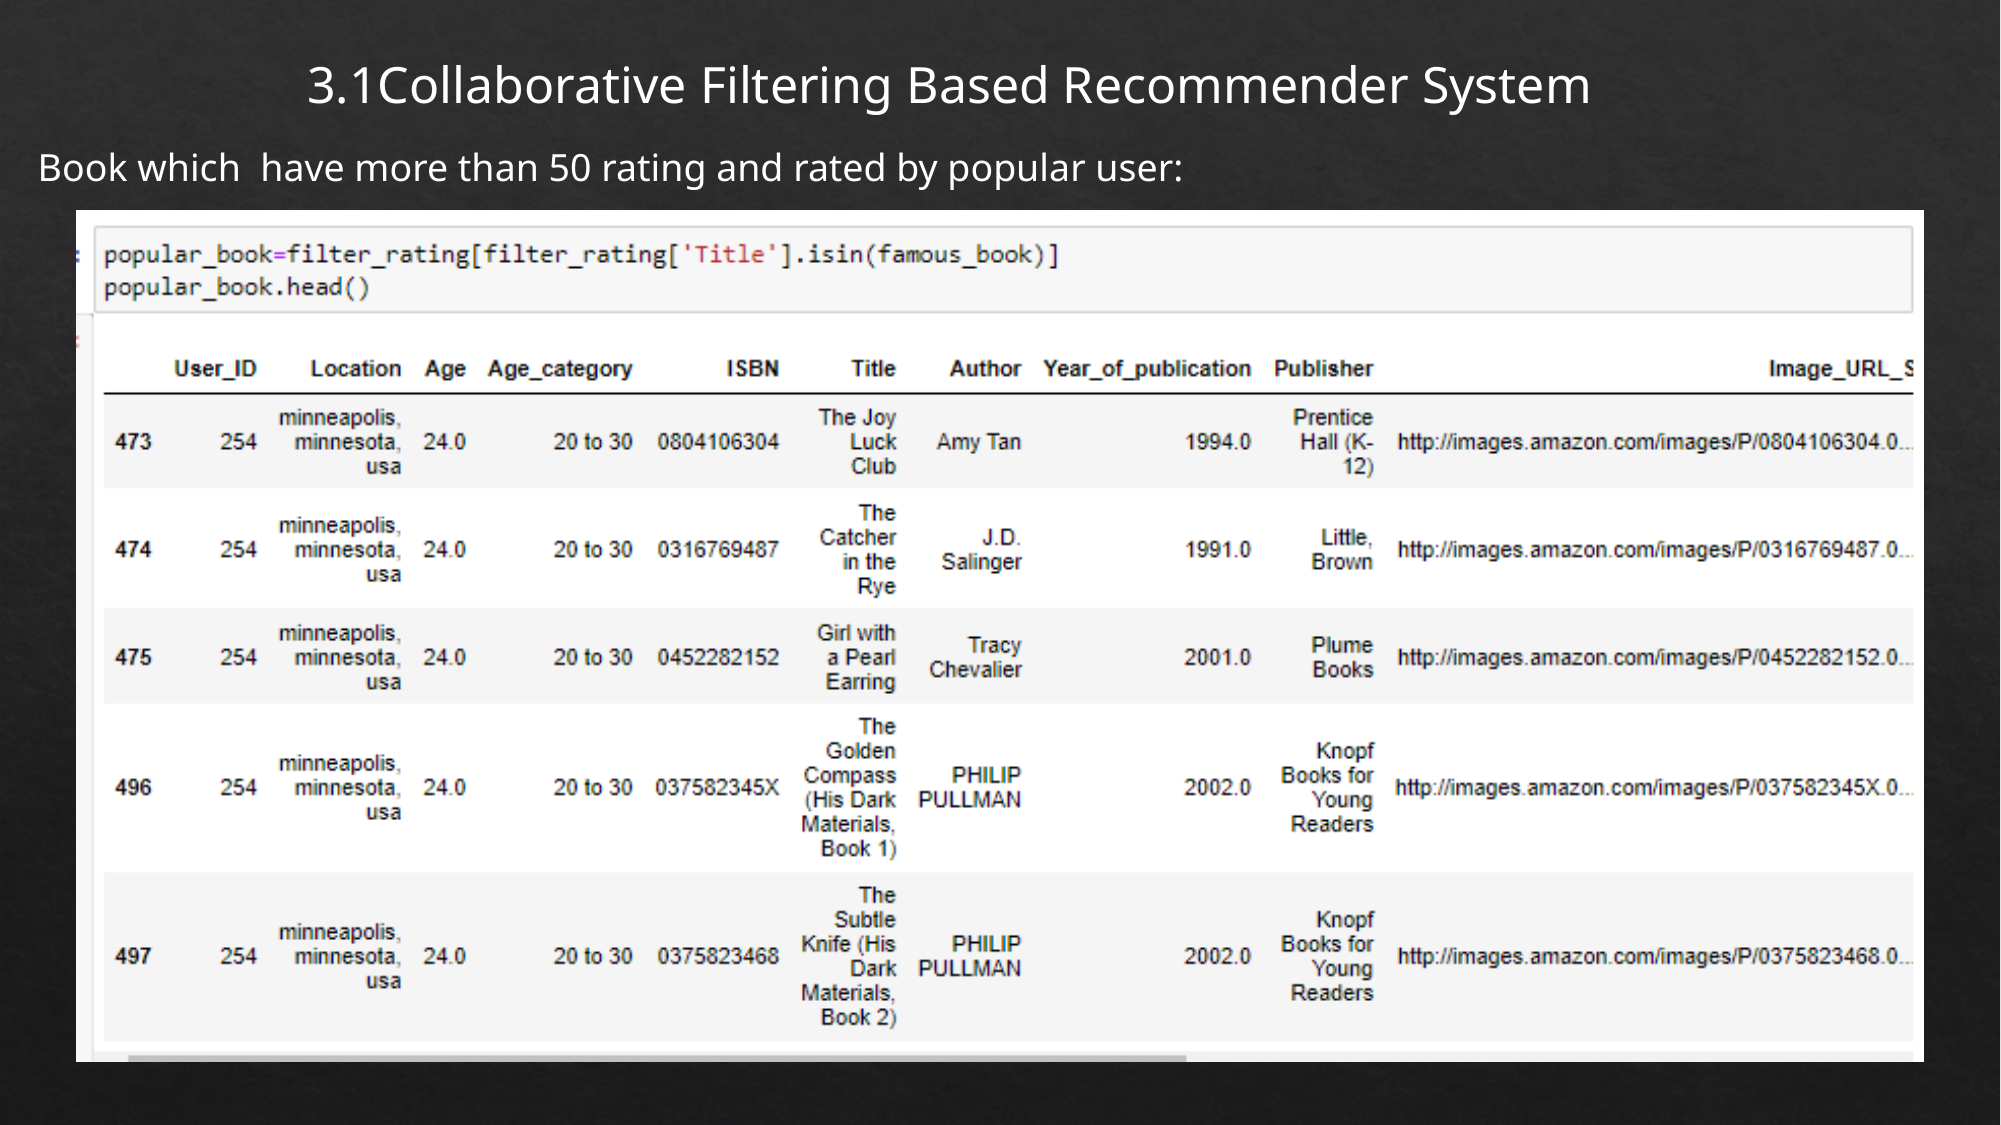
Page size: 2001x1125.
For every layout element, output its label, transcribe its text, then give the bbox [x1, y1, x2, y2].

text_box 3.1Collaborative Filtering Based Recommender System [292, 46, 1841, 121]
text_box Book which have more than 50 rating and rated by popular user: [23, 136, 1200, 196]
picture [76, 210, 1924, 1062]
